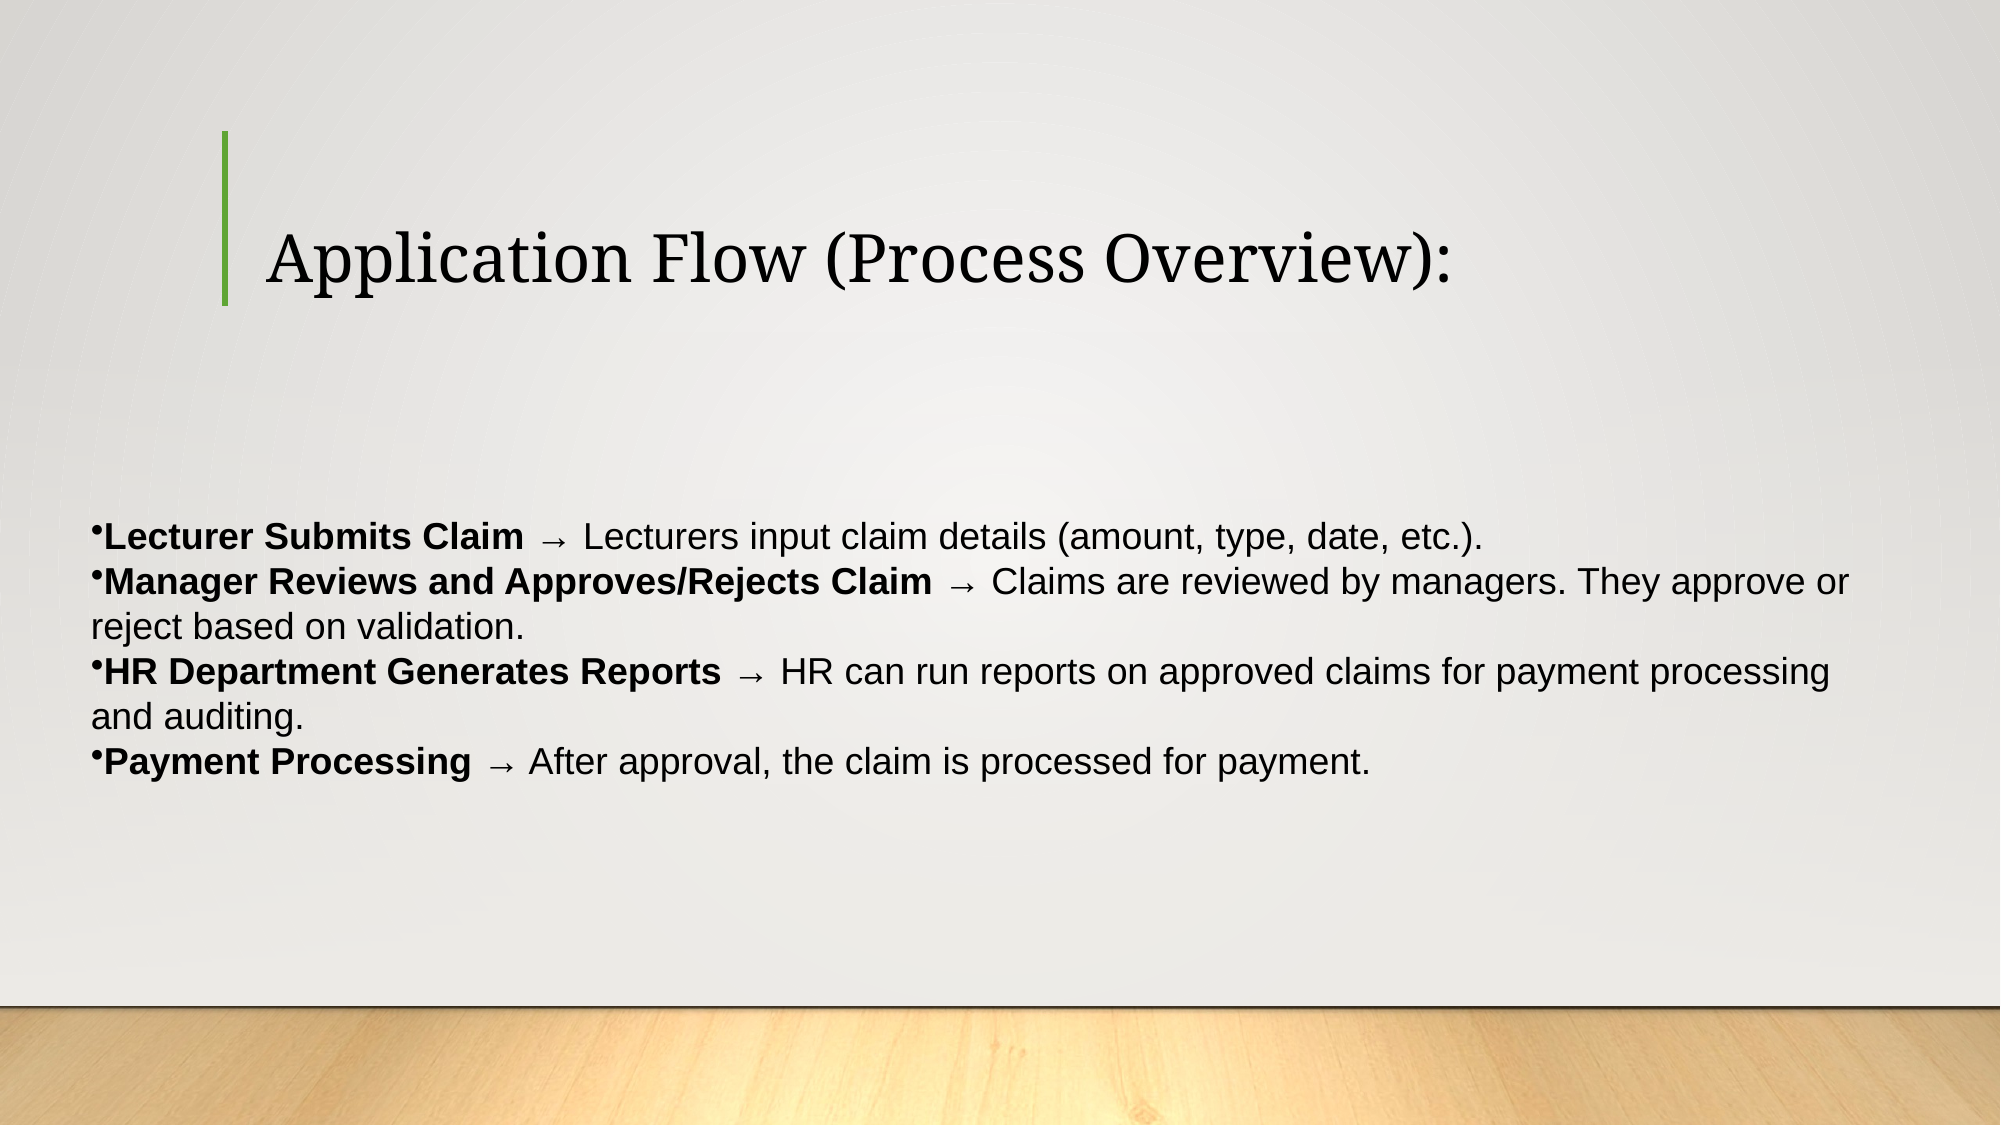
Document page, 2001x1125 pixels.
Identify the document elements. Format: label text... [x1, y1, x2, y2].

picture [0, 1006, 2000, 1125]
title Application Flow (Process Overview): [251, 131, 1814, 305]
list Lecturer Submits Claim → Lecturers input claim details (amount, type, date, etc.). Manager Reviews and Approves/Rejects Claim → Claims are reviewed by managers. They approve or reject based on validation. HR Department Generates Reports → HR can run reports on approved claims for payment processing and auditing. Payment Processing → After approval, the claim is processed for payment. [75, 321, 1877, 974]
